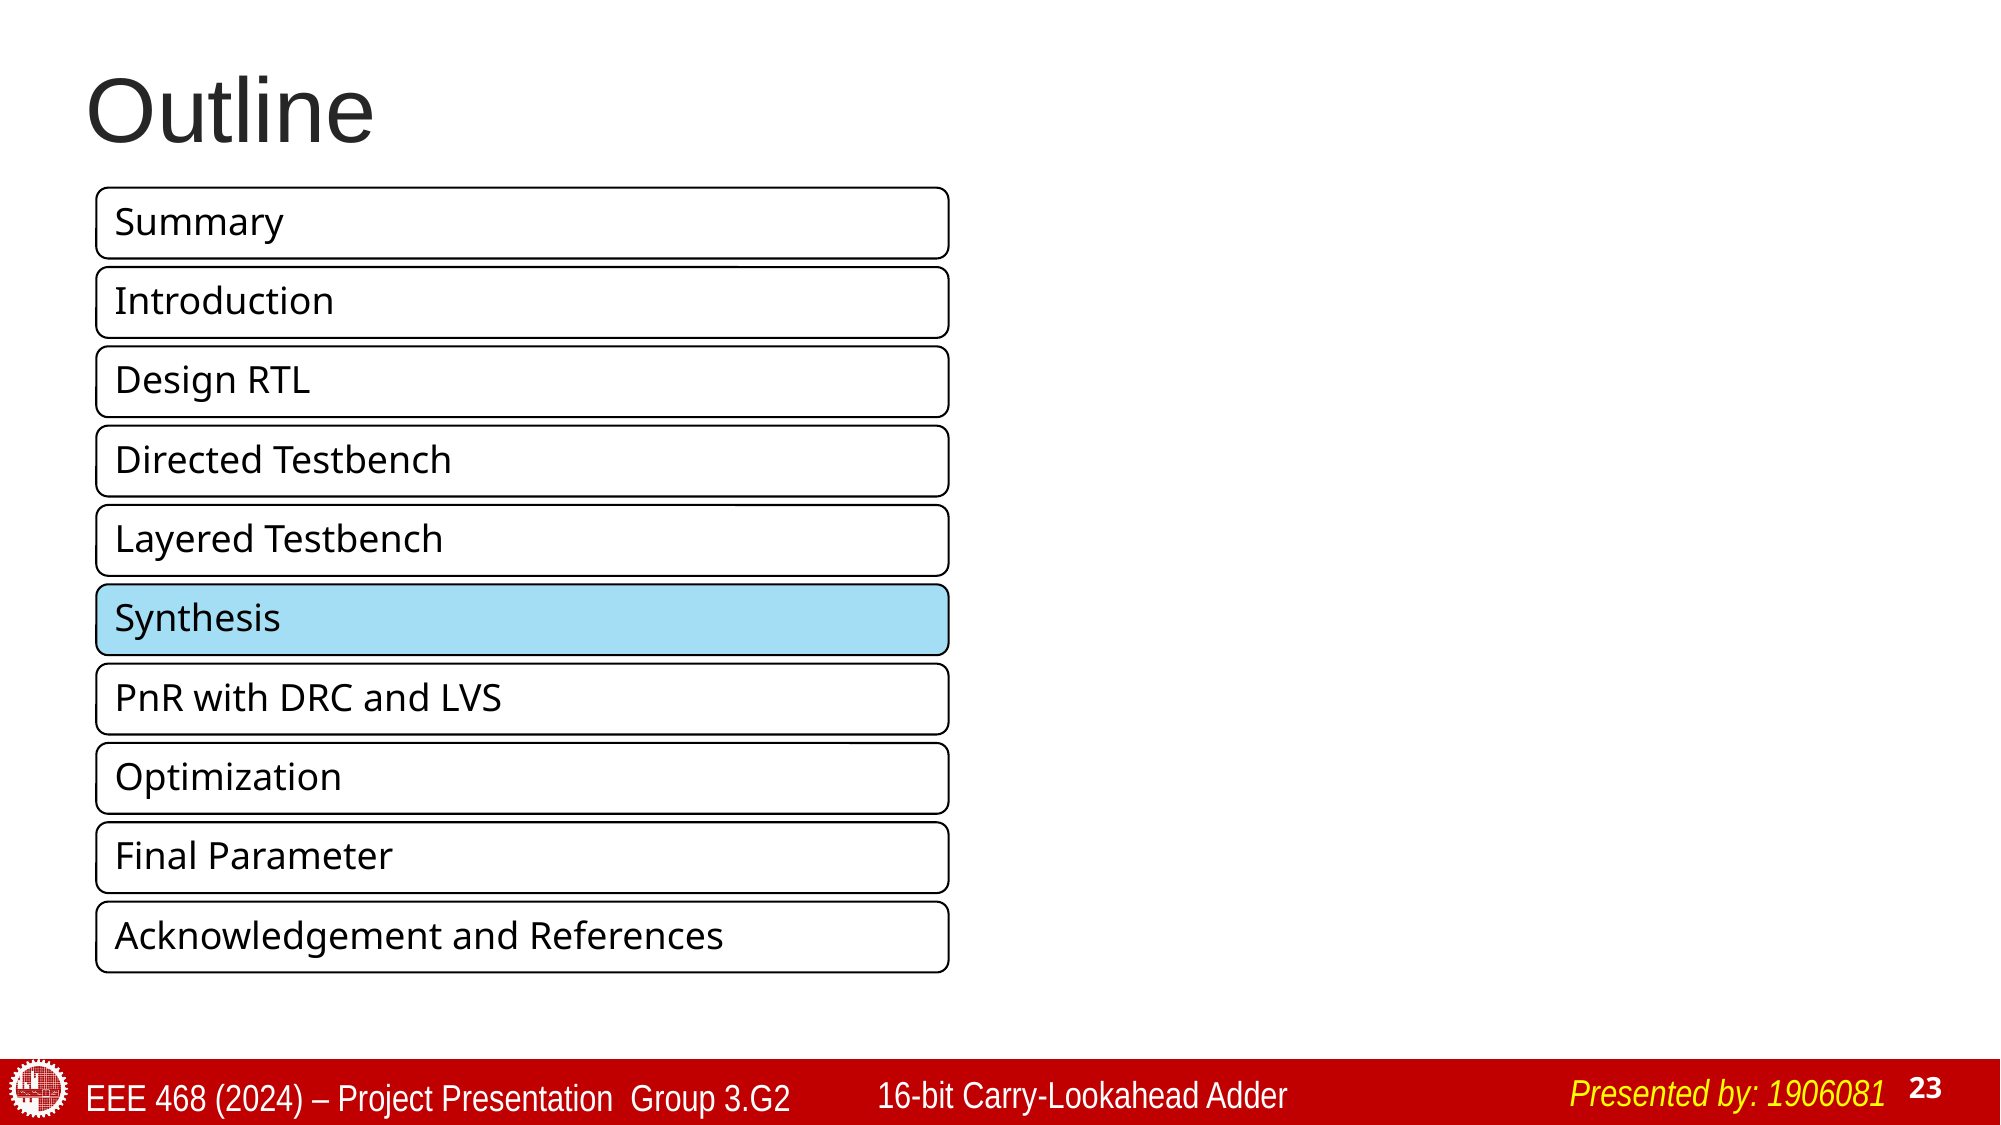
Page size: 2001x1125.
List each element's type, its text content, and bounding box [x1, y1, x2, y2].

text_box Presented by: 1906081 [1554, 1061, 1902, 1122]
title Outline [70, 52, 1721, 173]
picture [8, 1059, 71, 1118]
slide_number EEE 468 (2024) – Project Presentation Group 3.G2 [70, 1066, 862, 1125]
footer 16-bit Carry-Lookahead Adder [862, 1063, 1499, 1125]
slide_number 23 [1902, 1066, 1958, 1118]
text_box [96, 183, 949, 977]
